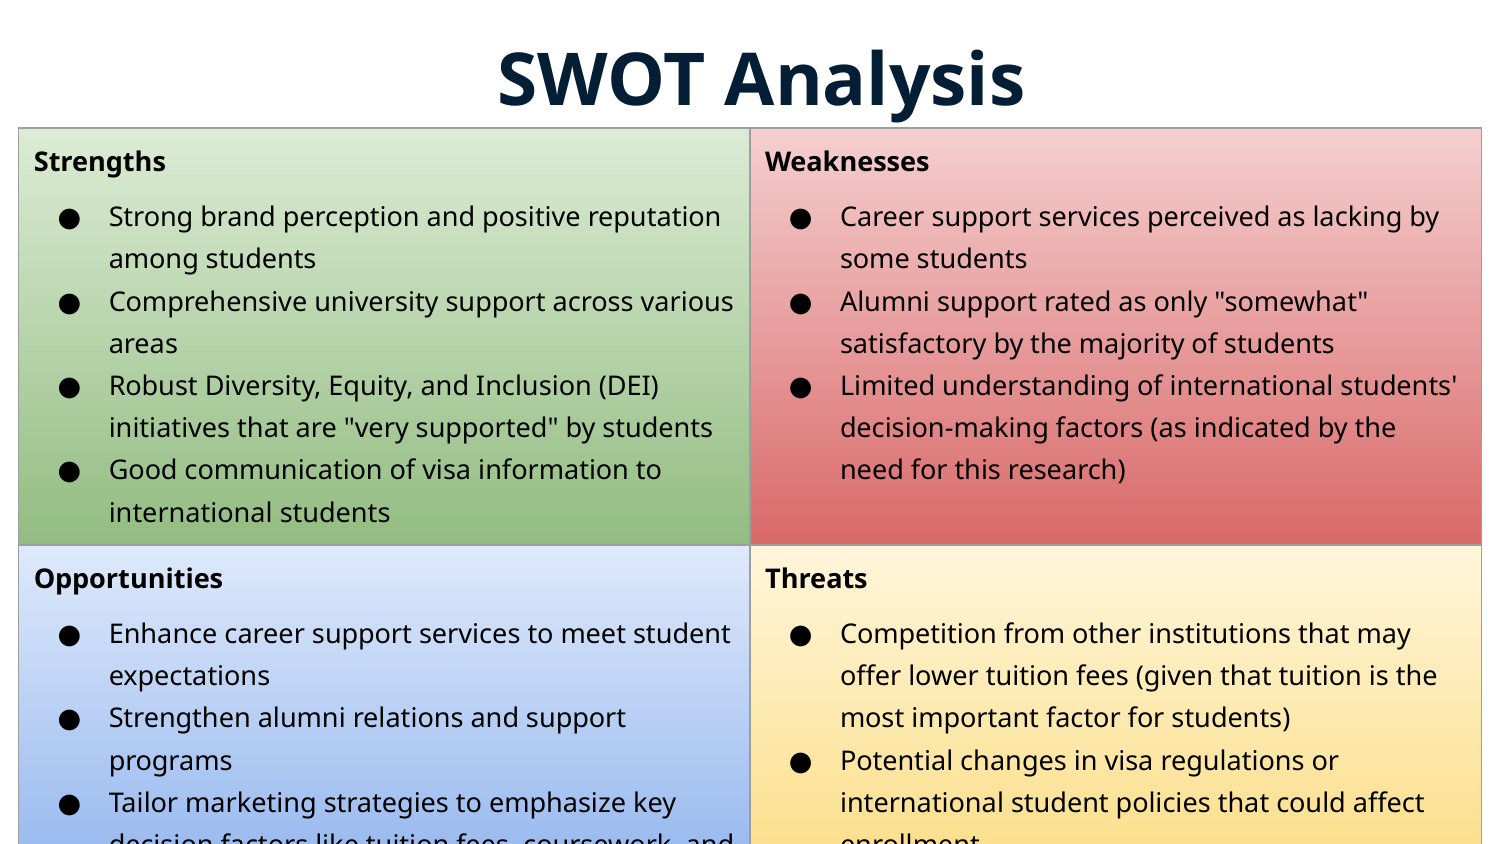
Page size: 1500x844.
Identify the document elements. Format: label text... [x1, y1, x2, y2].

table_header Weaknesses Career support services perceived as lacking by some students Alumni support rated as only "somewhat" satisfactory by the majority of students Limited understanding of international students' decision-making factors (as indicated by the need for this research) [751, 129, 1481, 544]
table_header Strengths Strong brand perception and positive reputation among students Comprehensive university support across various areas Robust Diversity, Equity, and Inclusion (DEI) initiatives that are "very supported" by students Good communication of visa information to international students [19, 129, 749, 544]
table_cell Threats Competition from other institutions that may offer lower tuition fees (given that tuition is the most important factor for students) Potential changes in visa regulations or international student policies that could affect enrollment Economic factors or global events that might impact international student mobility Shifting student preferences or priorities in choosing educational institutions [751, 546, 1481, 844]
table_cell Opportunities Enhance career support services to meet student expectations Strengthen alumni relations and support programs Tailor marketing strategies to emphasize key decision factors like tuition fees, coursework, and location Develop targeted programs or services based on the most desired combination of guidance (resume review + interview prep) [19, 546, 749, 844]
title SWOT Analysis [482, 17, 1061, 120]
